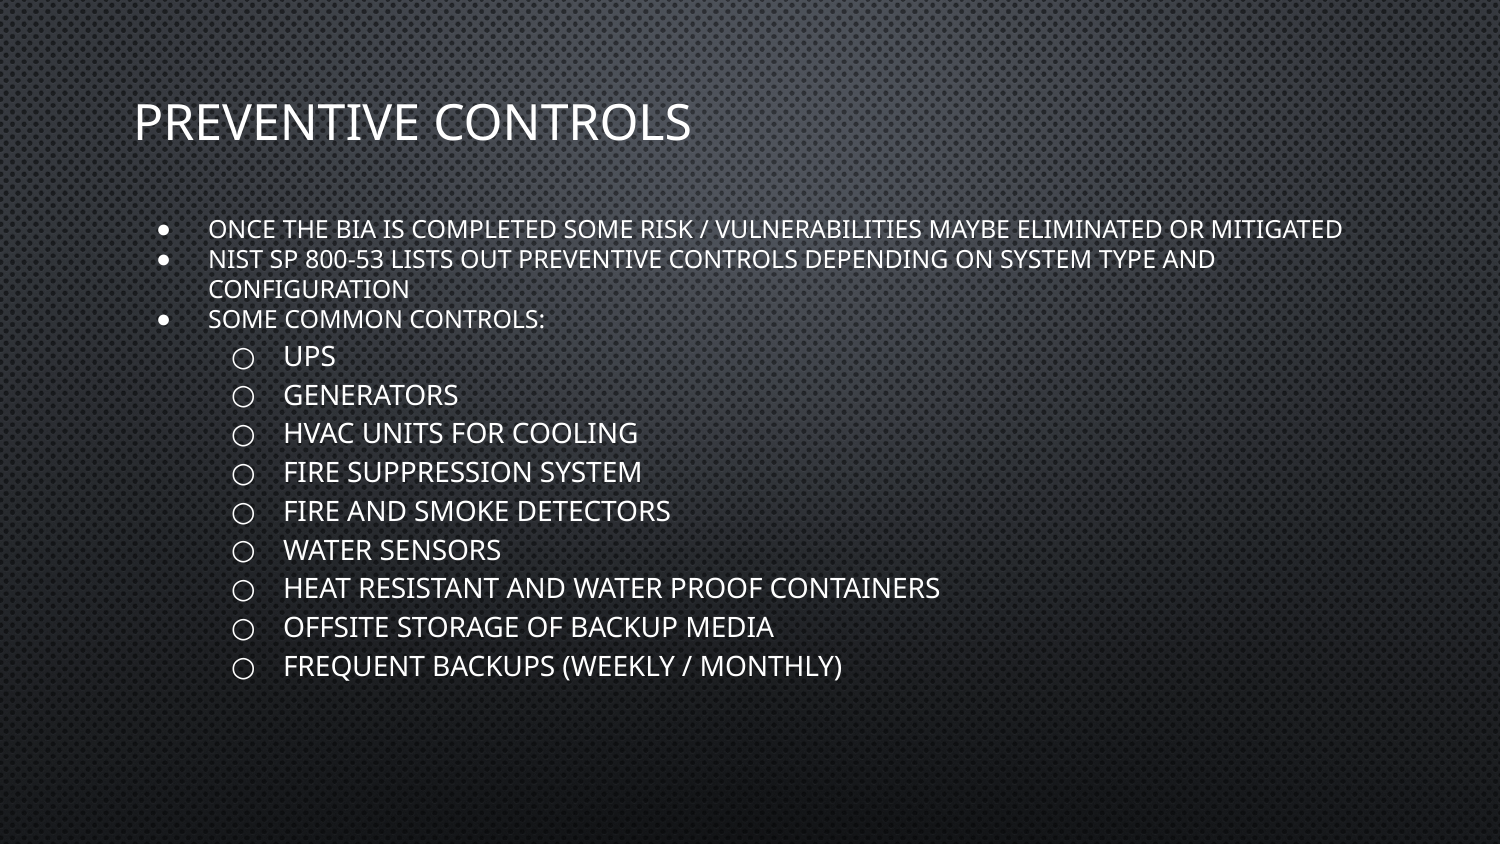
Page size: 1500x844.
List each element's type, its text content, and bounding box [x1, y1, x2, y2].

title Preventive Controls [118, 72, 1382, 167]
list Once the BIA is completed some risk / vulnerabilities maybe eliminated or mitigated NIST SP 800-53 lists out preventive controls depending on system type and configuration Some common controls: UPS Generators HVAC Units for cooling Fire Suppression System Fire and smoke detectors Water Sensors Heat resistant and water proof containers Offsite storage of backup media Frequent backups (weekly / monthly) [118, 198, 1382, 756]
